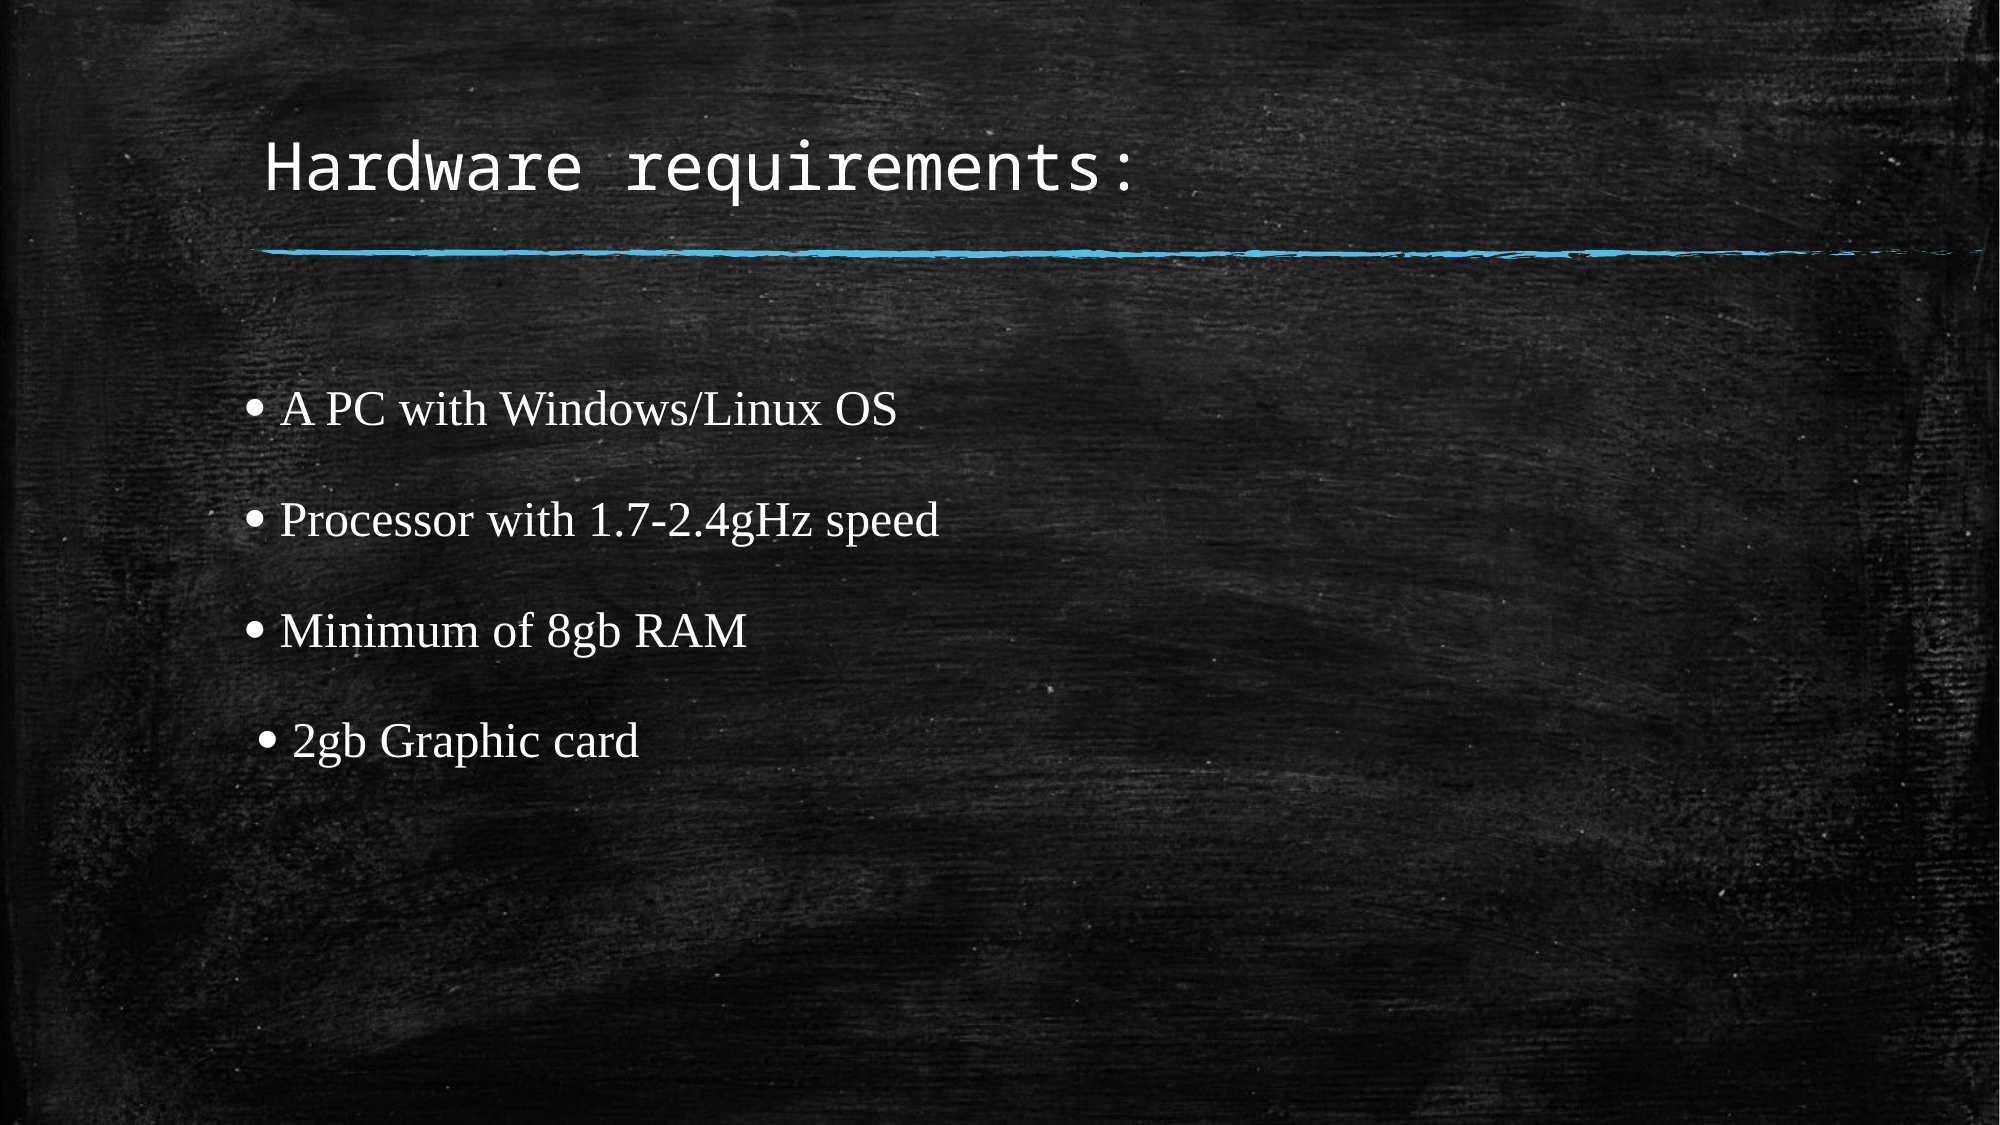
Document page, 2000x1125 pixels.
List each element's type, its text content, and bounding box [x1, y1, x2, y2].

text_box  A PC with Windows/Linux OS  Processor with 1.7-2.4gHz speed  Minimum of 8gb RAM  2gb Graphic card [231, 338, 1461, 851]
title Hardware requirements: [249, 45, 1750, 213]
